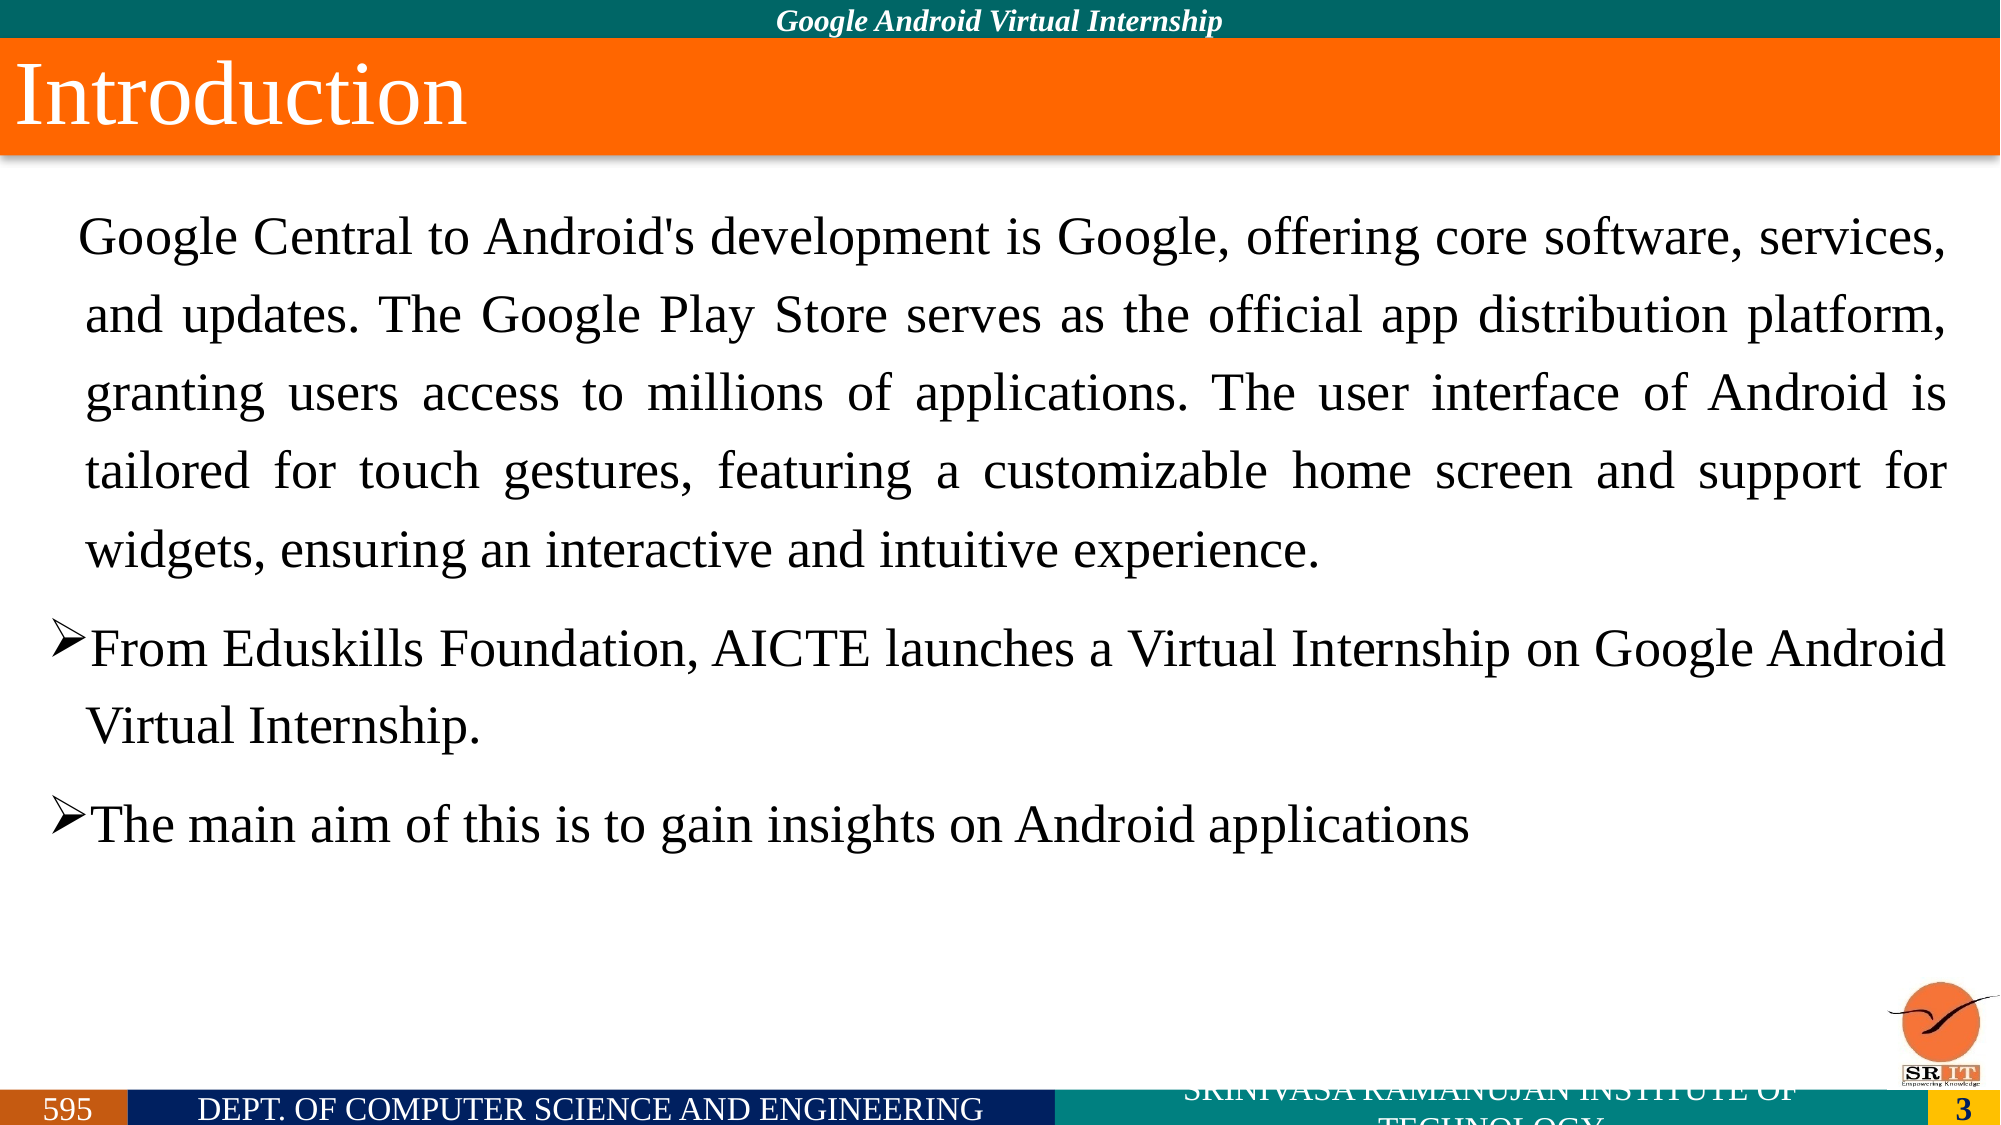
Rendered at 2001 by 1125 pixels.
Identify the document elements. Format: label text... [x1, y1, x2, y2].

list Google Central to Android's development is Google, offering core software, services, and updates. The Google Play Store serves as the official app distribution platform, granting users access to millions of applications. The user interface of Android is tailored for touch gestures, featuring a customizable home screen and support for widgets, ensuring an interactive and intuitive experience. From Eduskills Foundation, AICTE launches a Virtual Internship on Google Android Virtual Internship. The main aim of this is to gain insights on Android applications [32, 179, 1965, 1065]
title Introduction [0, 38, 2000, 156]
picture [1887, 977, 2000, 1090]
